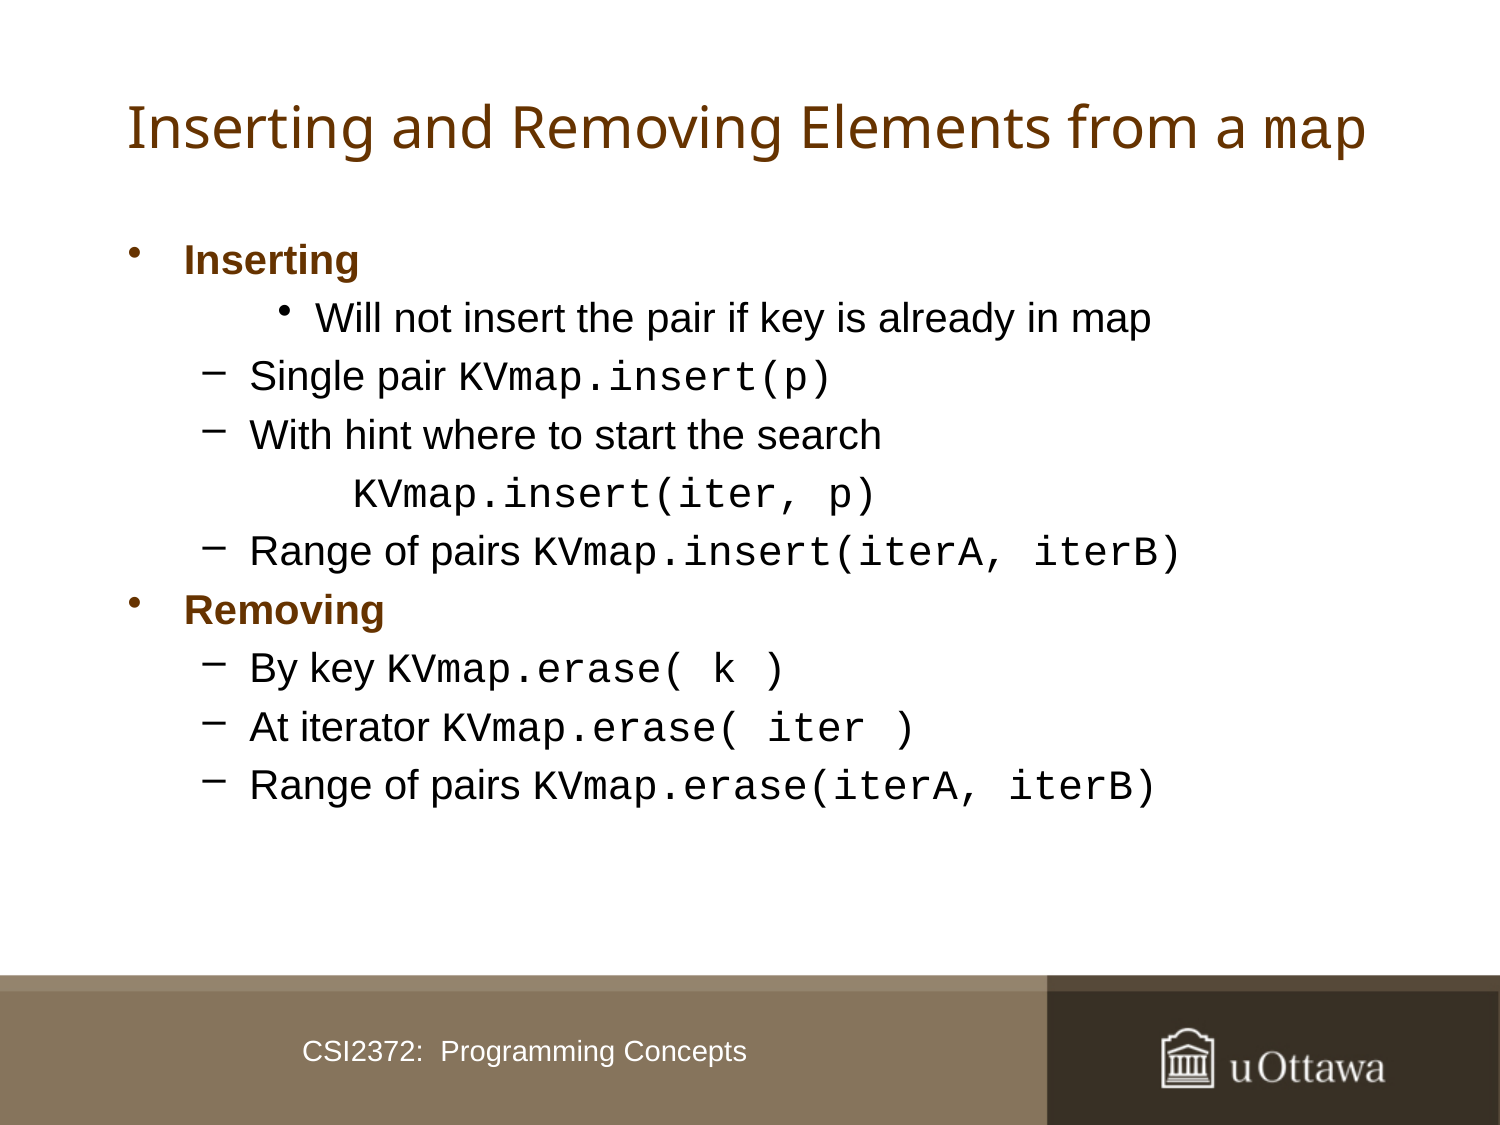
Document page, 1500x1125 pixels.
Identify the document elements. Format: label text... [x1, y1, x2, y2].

footer CSI2372: Programming Concepts [49, 1024, 1001, 1076]
picture [0, 0, 1500, 1125]
title Inserting and Removing Elements from a map [112, 62, 1388, 188]
list Inserting Will not insert the pair if key is already in map Single pair KVmap.insert(p) With hint where to start the search KVmap.insert(iter, p) Range of pairs KVmap.insert(iterA, iterB) Removing By key KVmap.erase( k ) At iterator KVmap.erase( iter ) Range of pairs KVmap.erase(iterA, iterB) [112, 224, 1388, 925]
